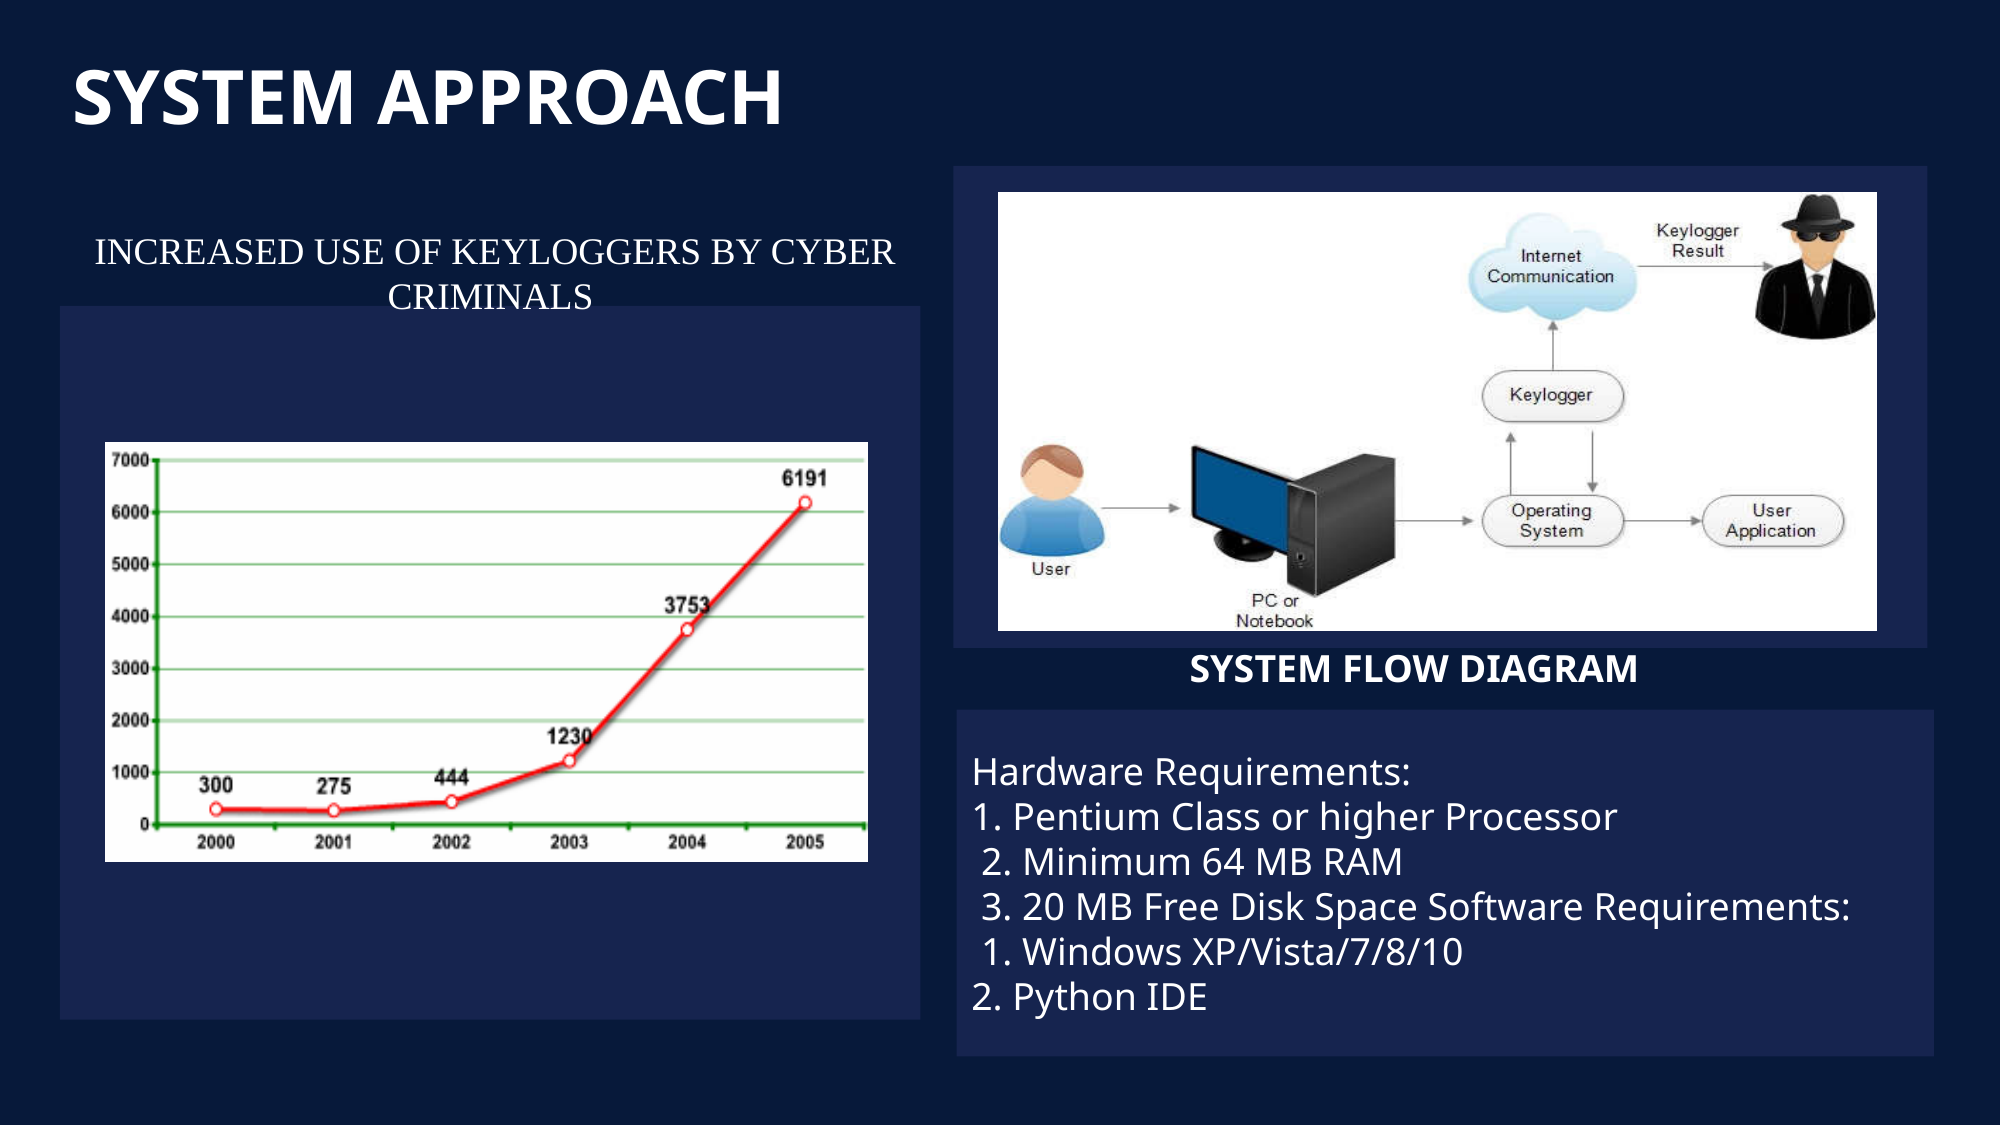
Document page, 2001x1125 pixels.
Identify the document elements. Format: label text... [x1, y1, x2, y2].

text_box . [868, 614, 879, 665]
picture [105, 442, 868, 862]
picture [998, 192, 1877, 631]
text_box Hardware Requirements: 1. Pentium Class or higher Processor 2. Minimum 64 MB RAM 3. 20 MB Free Disk Space Software Requirements: 1. Windows XP/Vista/7/8/10 2. Python IDE [955, 709, 1935, 1057]
text_box [59, 305, 921, 1021]
text_box [952, 165, 1928, 649]
text_box SYSTEM FLOW DIAGRAM [1174, 637, 1655, 698]
text_box INCREASED USE OF KEYLOGGERS BY CYBER CRIMINALS [69, 219, 922, 325]
title SYSTEM APPROACH [72, 59, 1928, 163]
